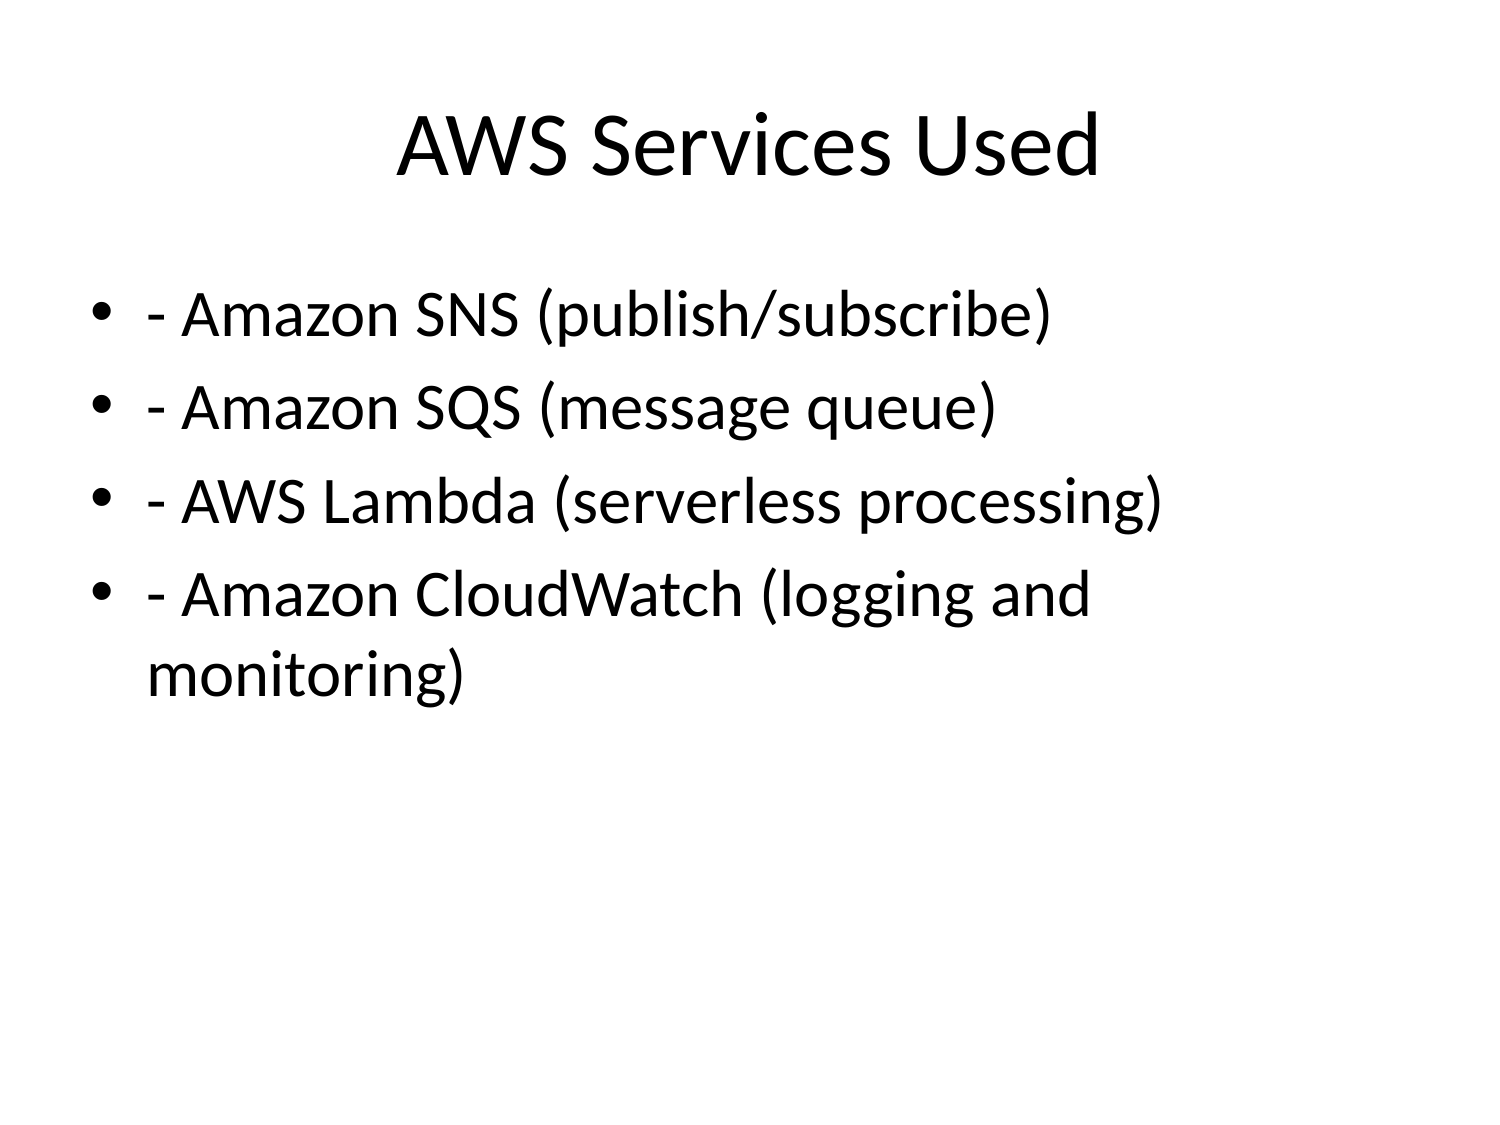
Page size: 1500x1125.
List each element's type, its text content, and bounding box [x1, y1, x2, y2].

title AWS Services Used [75, 45, 1425, 233]
list - Amazon SNS (publish/subscribe) - Amazon SQS (message queue) - AWS Lambda (serverless processing) - Amazon CloudWatch (logging and monitoring) [75, 262, 1425, 1005]
